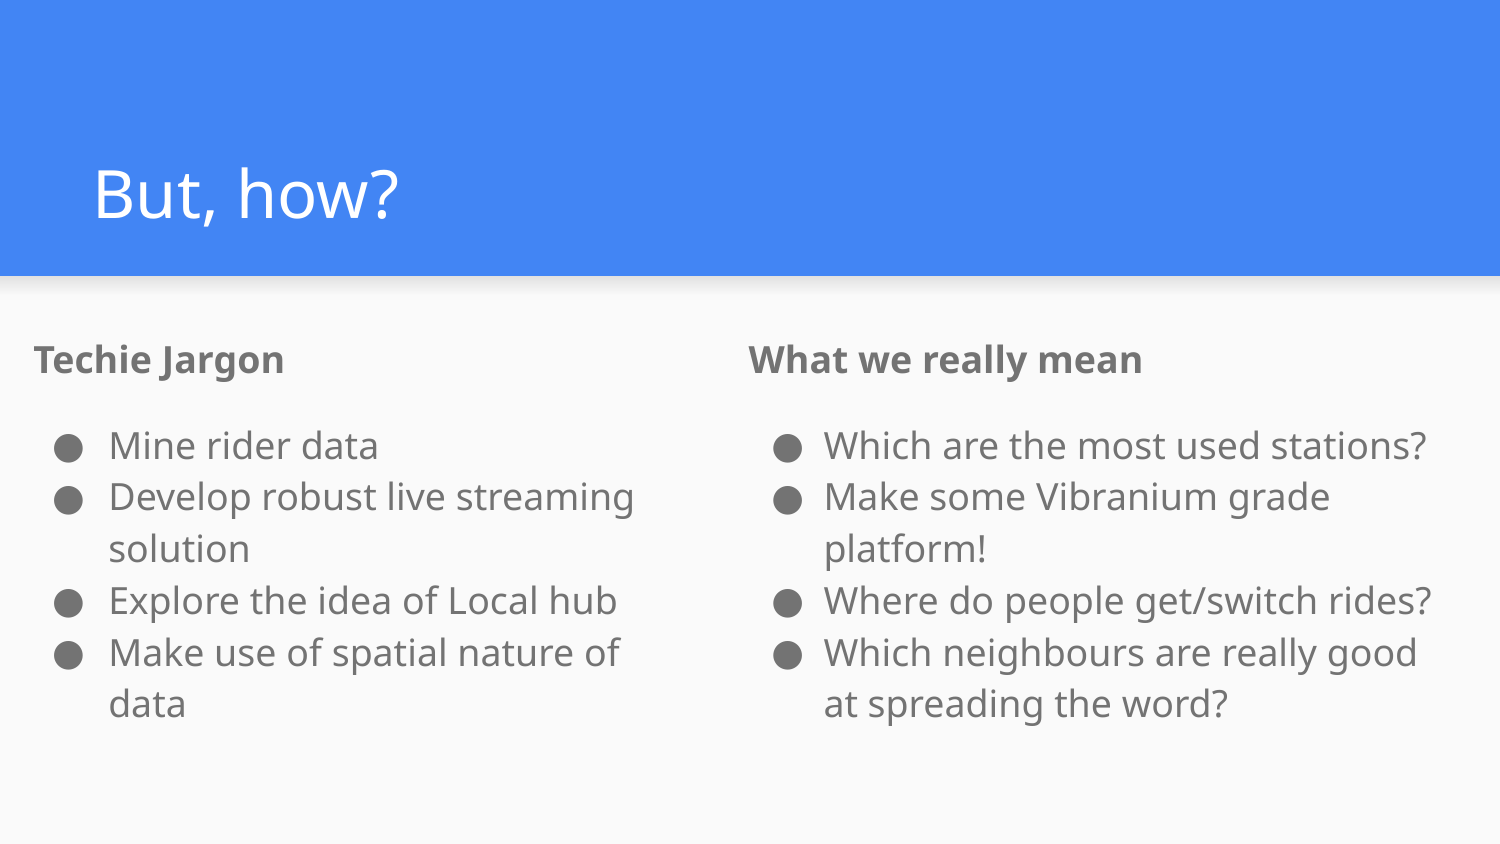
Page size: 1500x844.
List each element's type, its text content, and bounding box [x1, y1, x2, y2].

list Techie Jargon Mine rider data Develop robust live streaming solution Explore the idea of Local hub Make use of spatial nature of data [18, 314, 718, 775]
list What we really mean Which are the most used stations? Make some Vibranium grade platform! Where do people get/switch rides? Which neighbours are really good at spreading the word? [733, 314, 1458, 760]
title But, how? [77, 121, 1427, 248]
